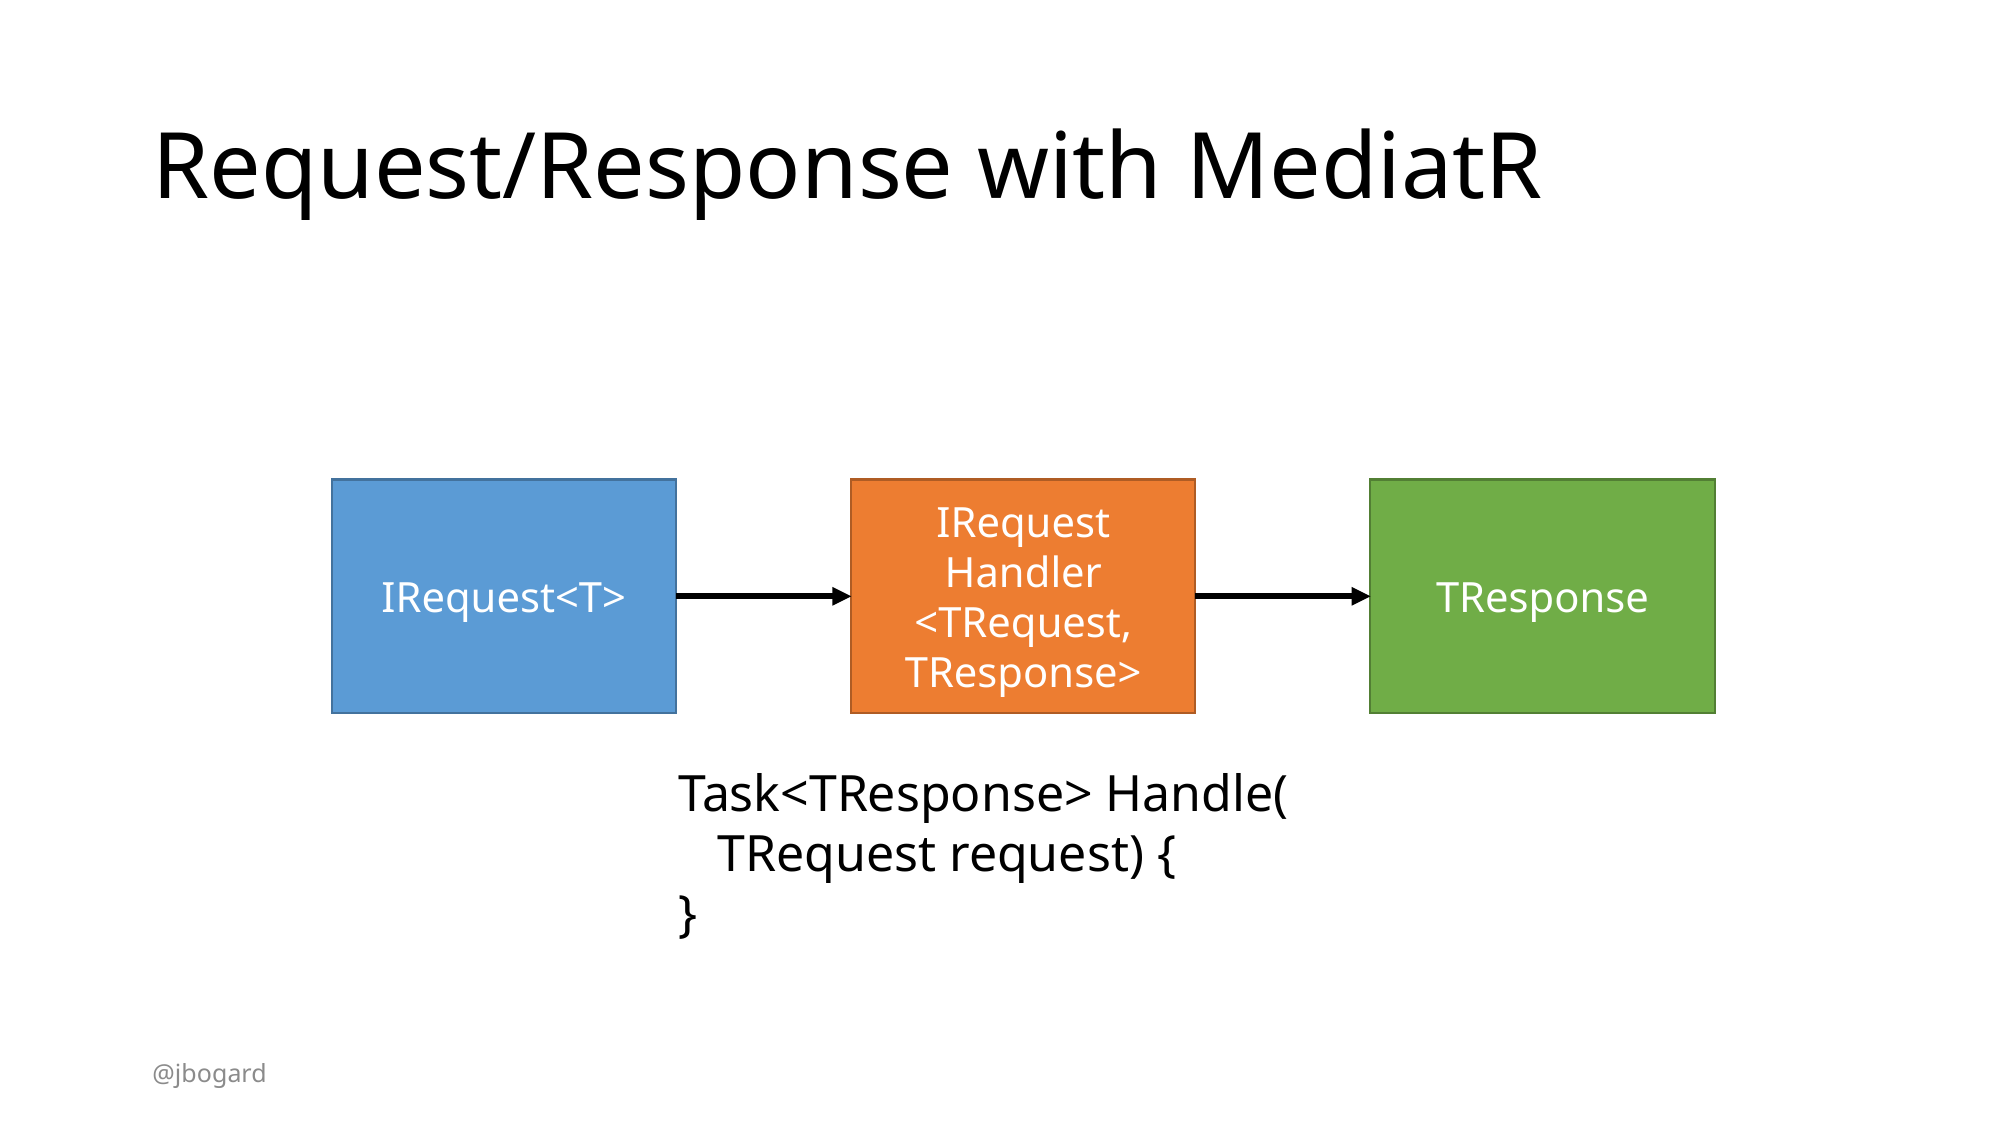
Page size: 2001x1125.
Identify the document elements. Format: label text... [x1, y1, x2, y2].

text_box IRequest Handler <TRequest, TResponse> [850, 478, 1196, 714]
text_box IRequest<T> [331, 478, 677, 714]
text_box TResponse [1369, 478, 1716, 714]
slide_number @jbogard [137, 1042, 588, 1103]
text_box Task<TResponse> Handle( TRequest request) { } [663, 754, 1465, 949]
title Request/Response with MediatR [137, 59, 1863, 278]
